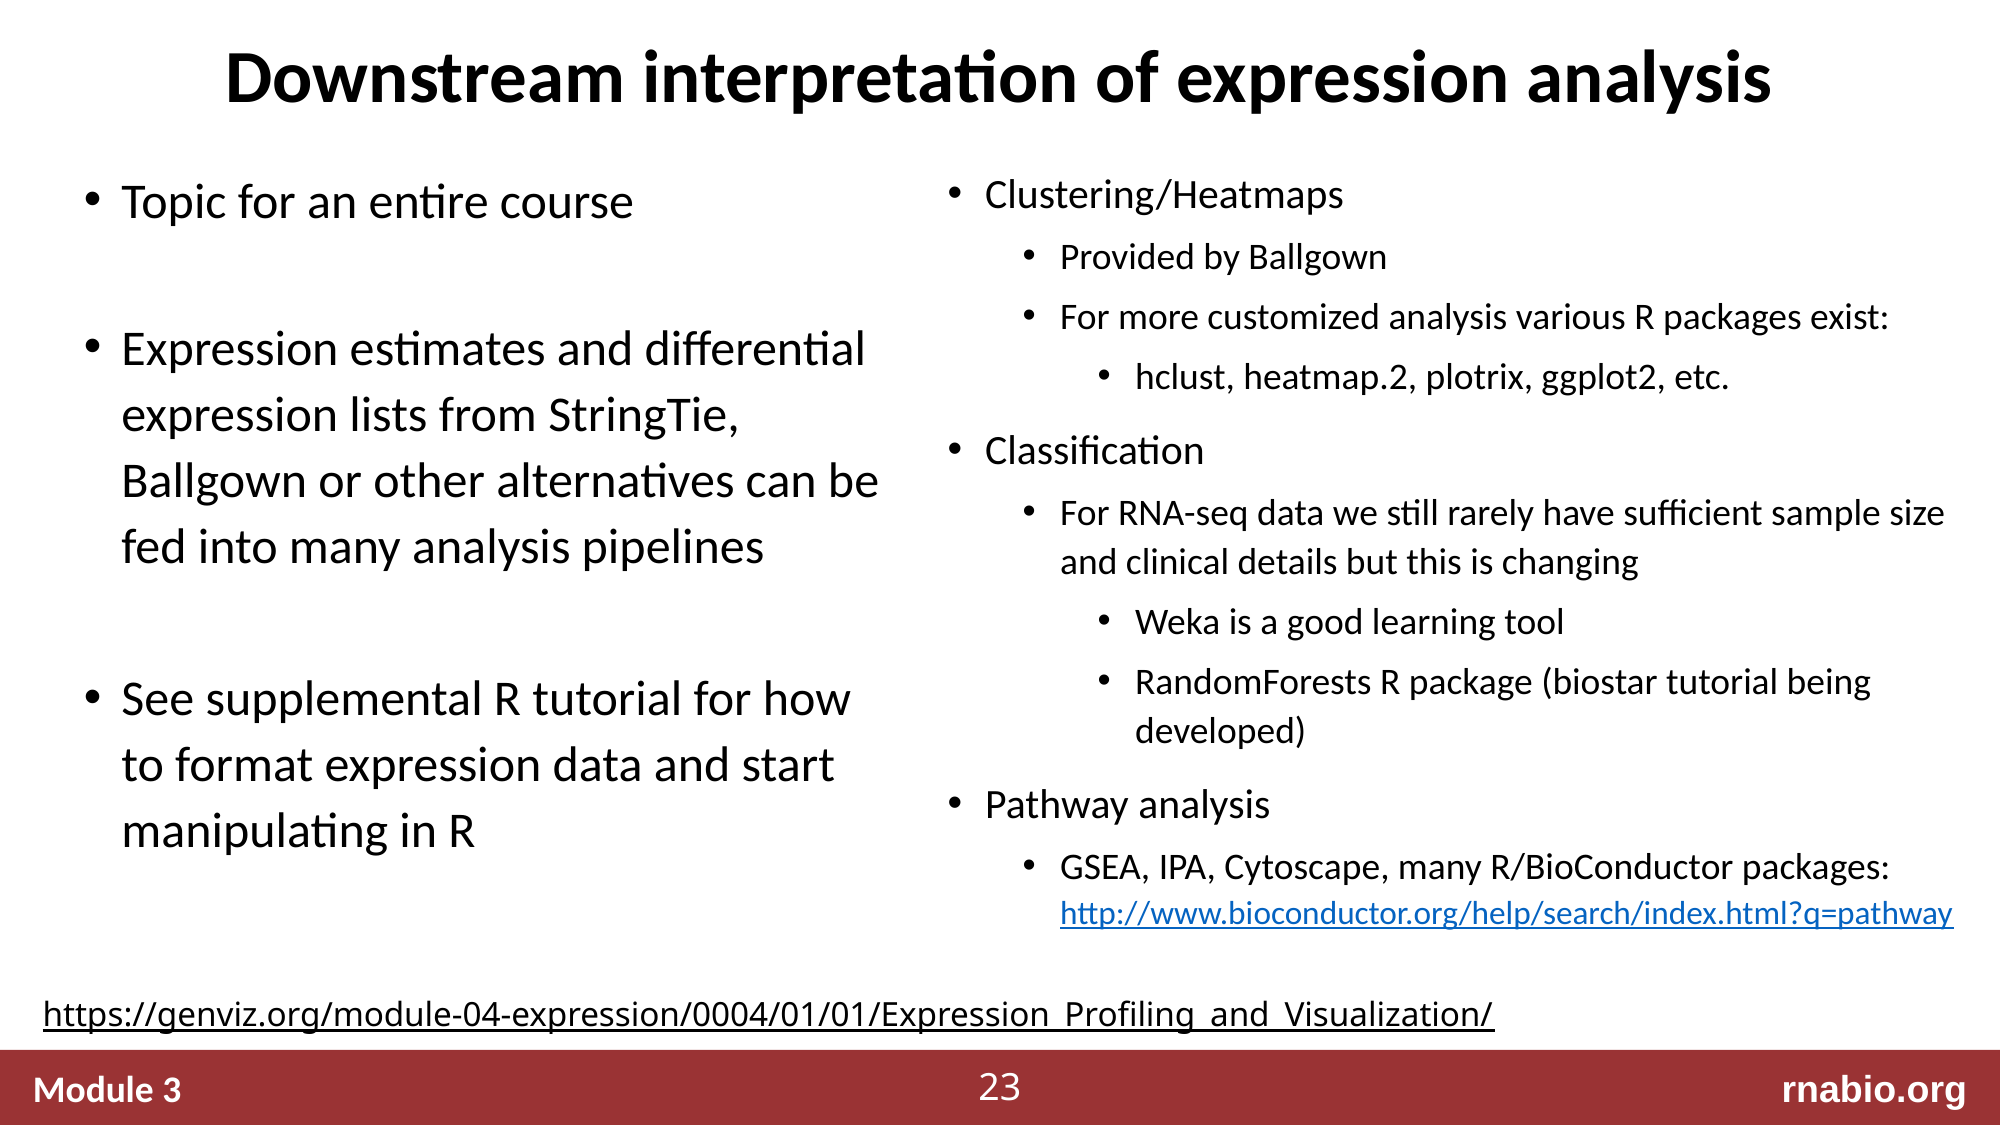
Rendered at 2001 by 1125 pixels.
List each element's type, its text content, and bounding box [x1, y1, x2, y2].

text_box https://genviz.org/module-04-expression/0004/01/01/Expression_Profiling_and_Visualization/ [27, 985, 932, 1046]
title Downstream interpretation of expression analysis [68, 0, 1932, 172]
list Topic for an entire course Expression estimates and differential expression lists from StringTie, Ballgown or other alternatives can be fed into many analysis pipelines See supplemental R tutorial for how to format expression data and start manipulating in R [68, 154, 906, 978]
text_box Clustering/Heatmaps Provided by Ballgown For more customized analysis various R packages exist: hclust, heatmap.2, plotrix, ggplot2, etc. Classification For RNA-seq data we still rarely have sufficient sample size and clinical details but this is changing Weka is a good learning tool RandomForests R package (biostar tutorial being developed) Pathway analysis GSEA, IPA, Cytoscape, many R/BioConductor packages: http://www.bioconductor.org/help/search/index.html?q=pathway [932, 154, 1985, 1047]
